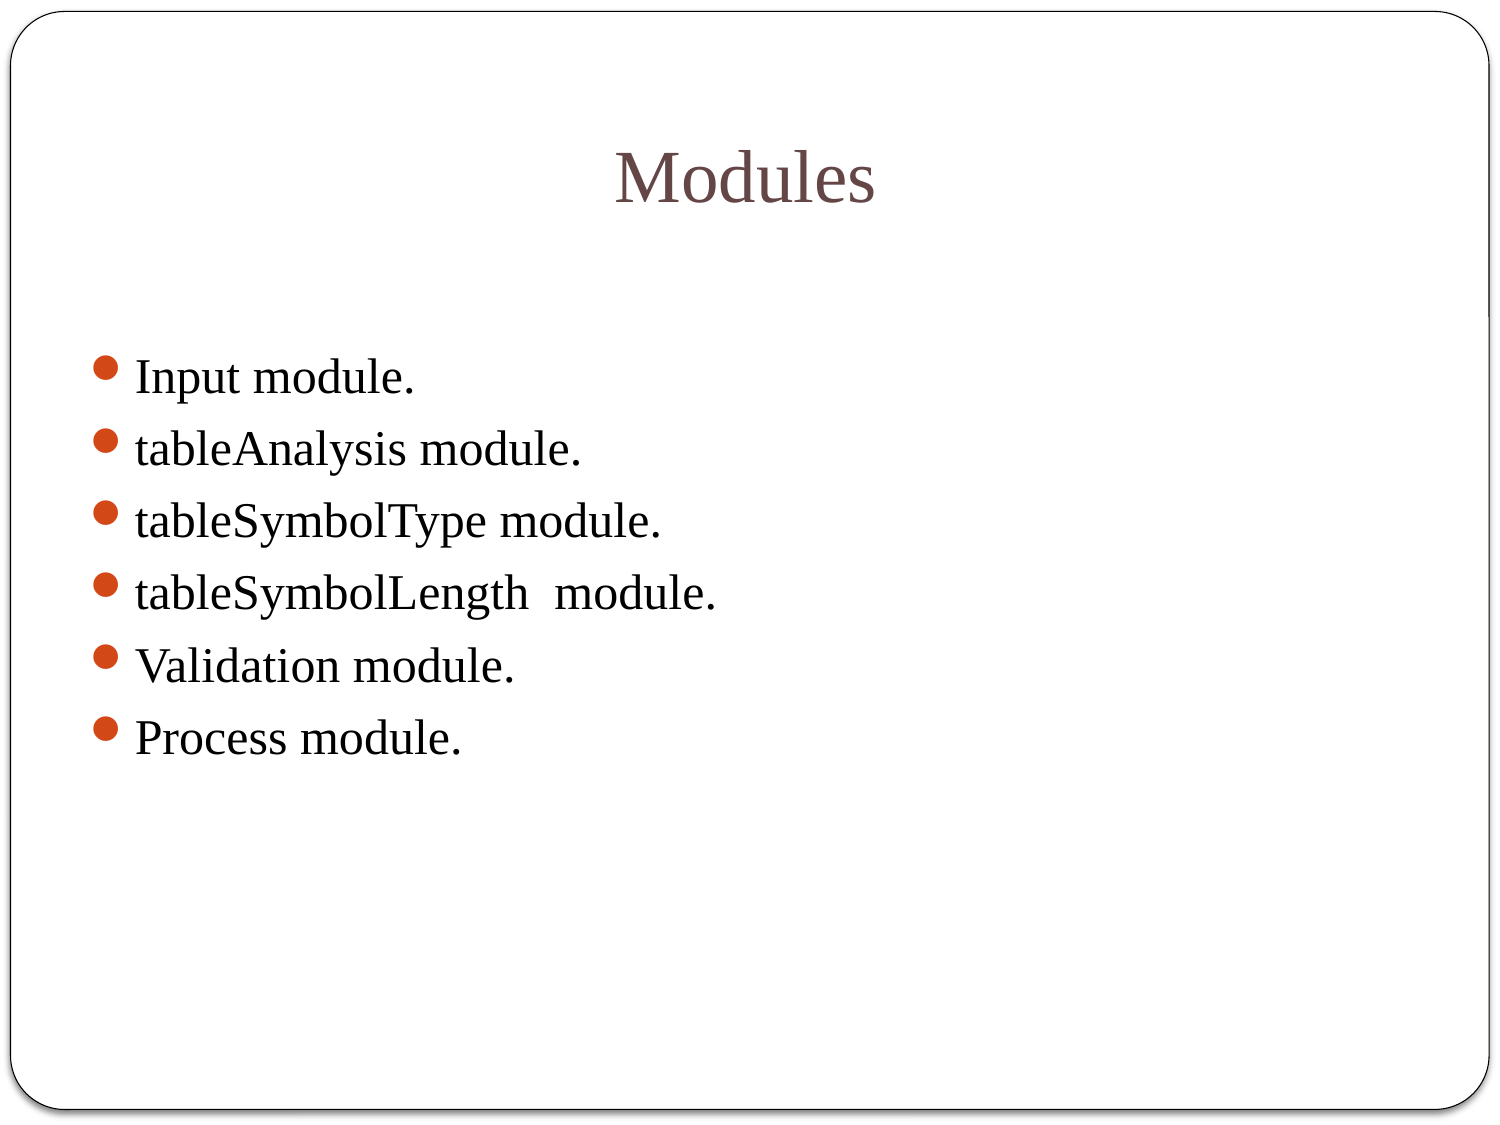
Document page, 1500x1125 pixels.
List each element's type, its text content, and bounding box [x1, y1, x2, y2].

list Input module. tableAnalysis module. tableSymbolType module. tableSymbolLength module. Validation module. Process module. [75, 336, 1425, 1079]
title Modules [150, 45, 1425, 233]
